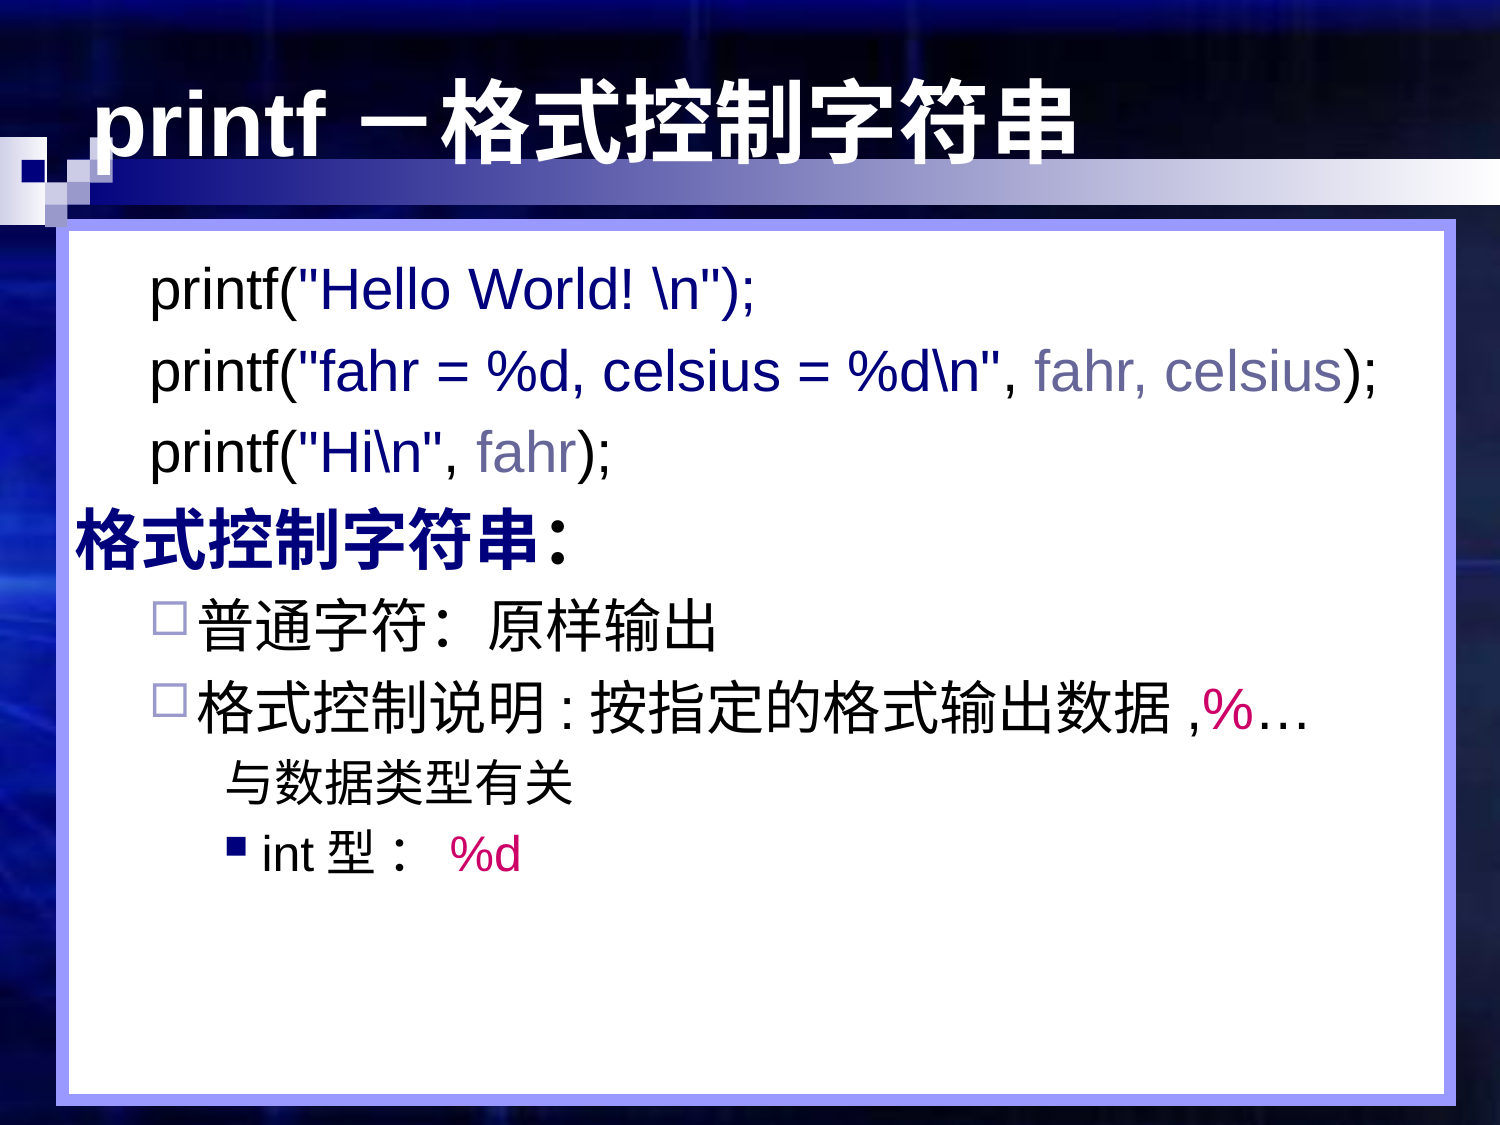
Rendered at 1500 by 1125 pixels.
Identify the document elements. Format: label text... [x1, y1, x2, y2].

title printf－格式控制字符串 [76, 42, 1270, 197]
list printf("Hello World! \n"); printf("fahr = %d, celsius = %d\n", fahr, celsius); printf("Hi\n", fahr); 格式控制字符串： 普通字符：原样输出 格式控制说明:按指定的格式输出数据,%… 与数据类型有关 int型 ：%d [59, 243, 1447, 1106]
picture [0, 0, 1500, 182]
picture [0, 205, 1500, 1125]
